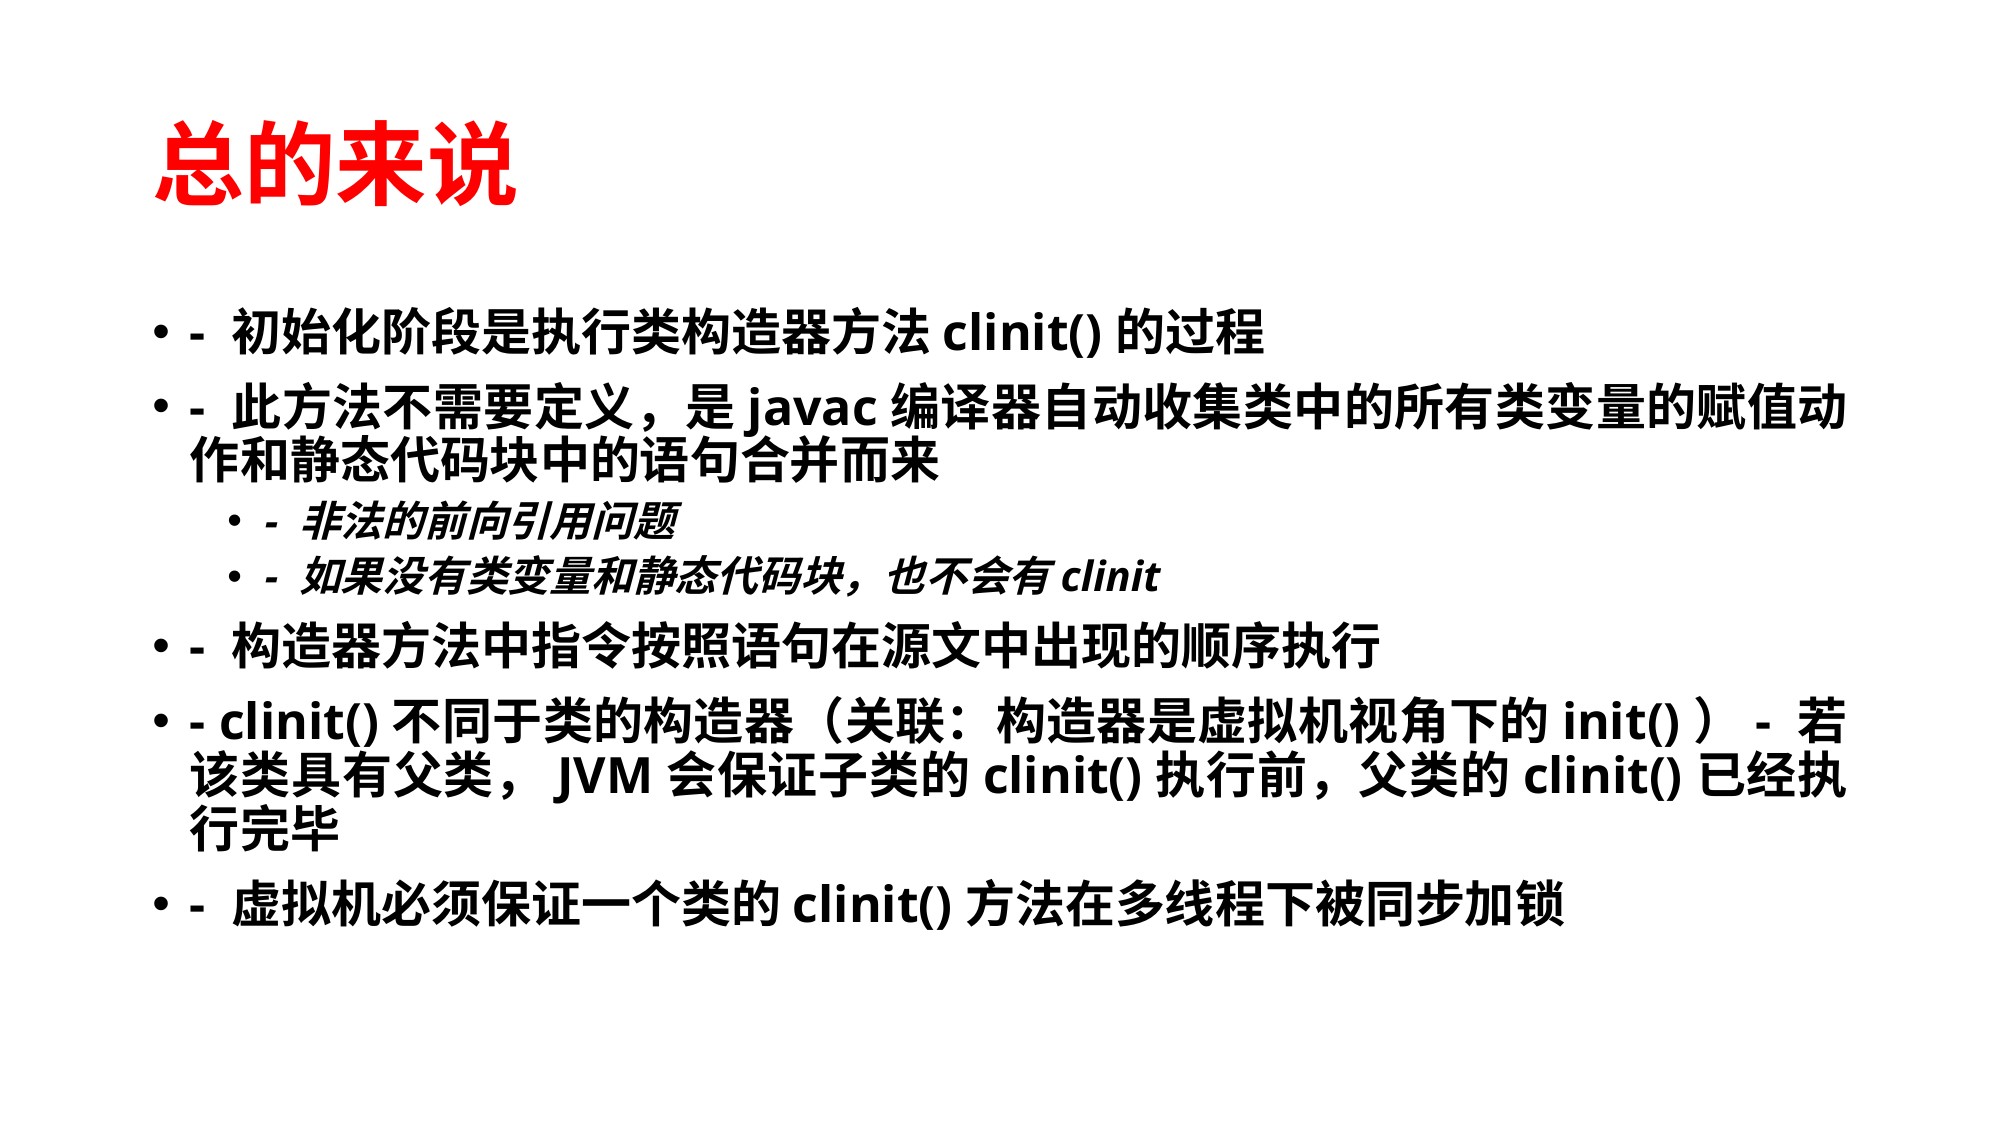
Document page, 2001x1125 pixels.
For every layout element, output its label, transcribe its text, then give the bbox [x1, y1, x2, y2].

title 总的来说 [137, 59, 1863, 278]
list - 初始化阶段是执行类构造器方法clinit()的过程 - 此方法不需要定义，是javac编译器自动收集类中的所有类变量的赋值动作和静态代码块中的语句合并而来 - 非法的前向引用问题 - 如果没有类变量和静态代码块，也不会有clinit - 构造器方法中指令按照语句在源文中出现的顺序执行 - clinit()不同于类的构造器（关联：构造器是虚拟机视角下的init()）- 若该类具有父类，JVM会保证子类的clinit()执行前，父类的clinit()已经执行完毕 - 虚拟机必须保证一个类的clinit()方法在多线程下被同步加锁 [137, 299, 1863, 1014]
